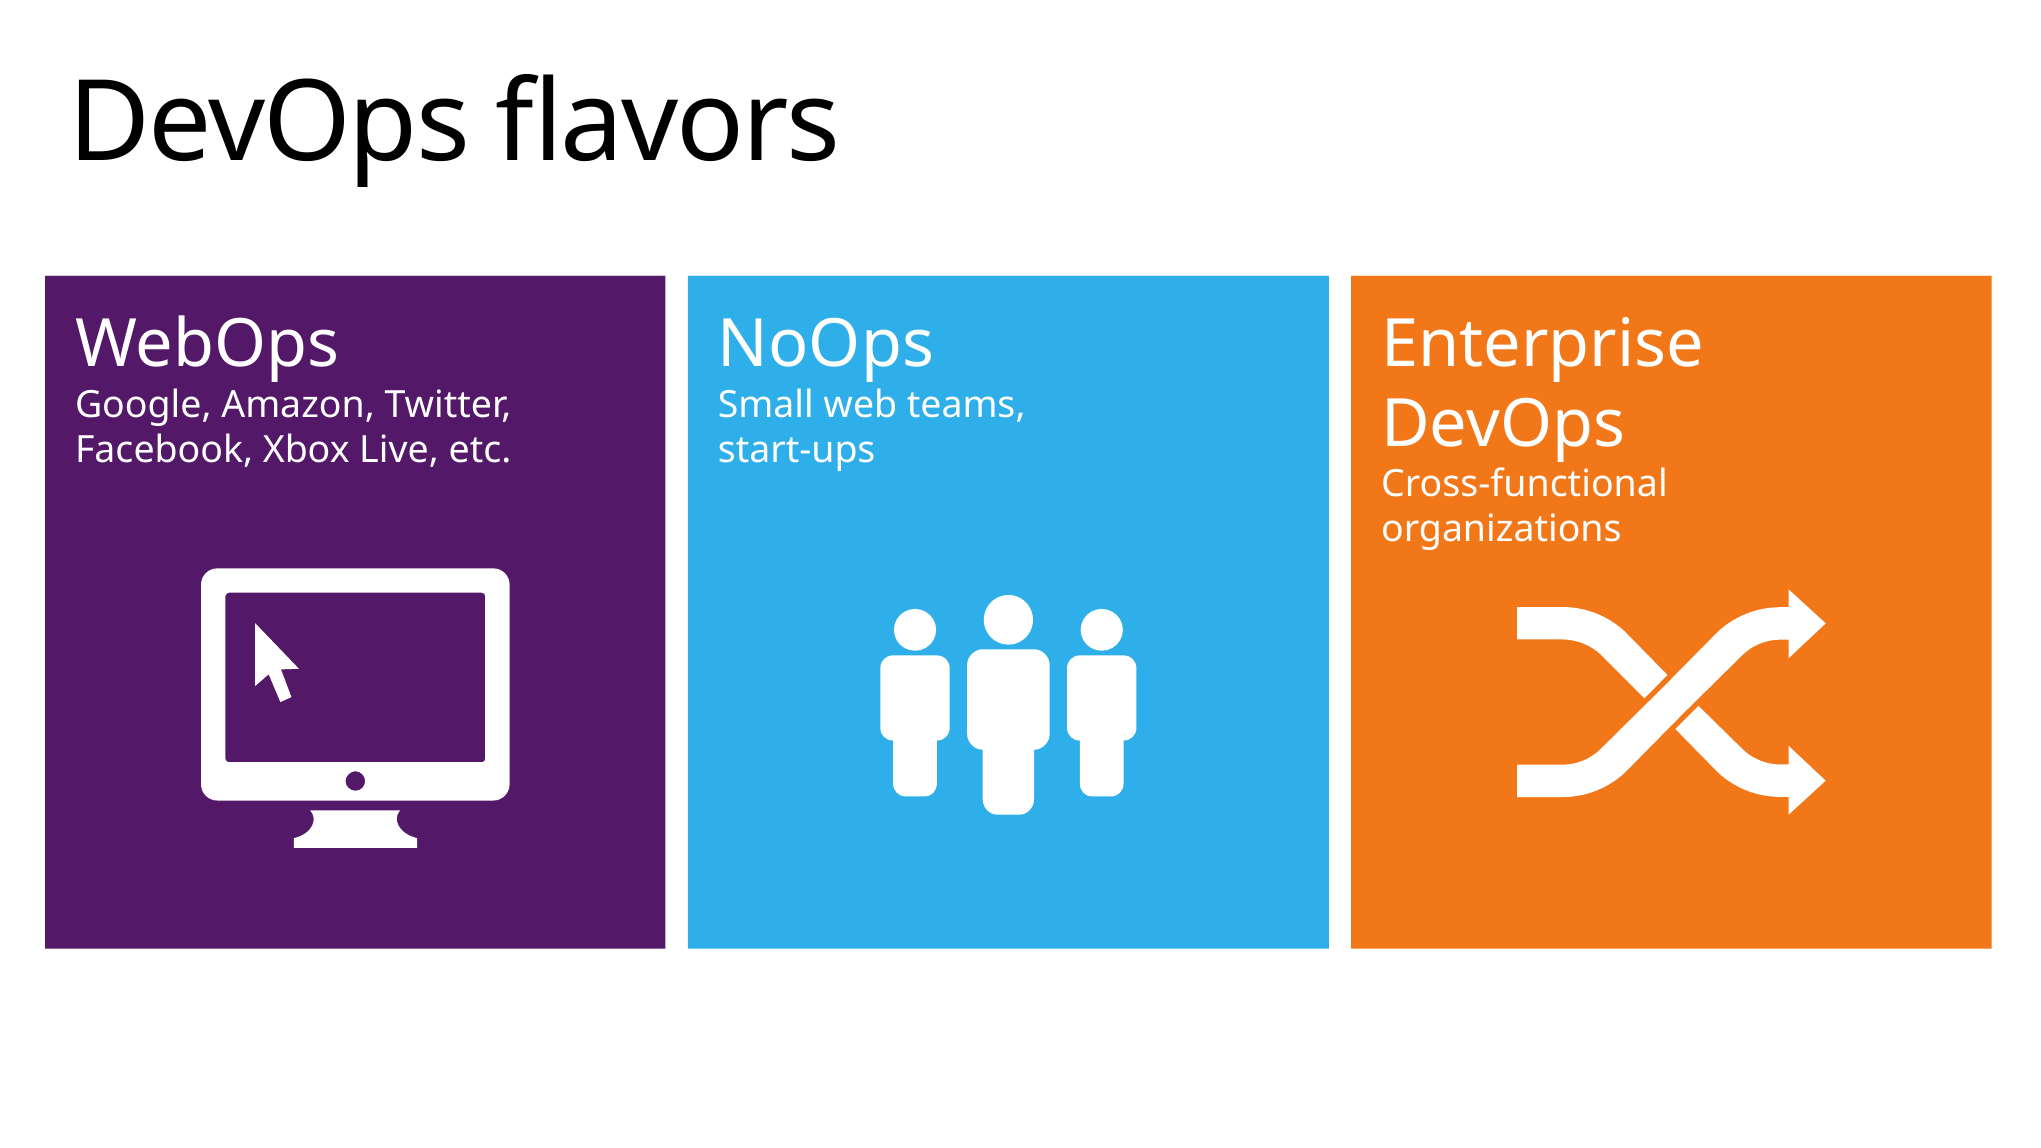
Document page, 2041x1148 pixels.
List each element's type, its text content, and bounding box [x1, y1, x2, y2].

title DevOps flavors [45, 48, 1996, 200]
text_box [687, 275, 1330, 949]
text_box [44, 275, 666, 949]
text_box [0, 0, 2041, 276]
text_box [1350, 275, 1992, 949]
